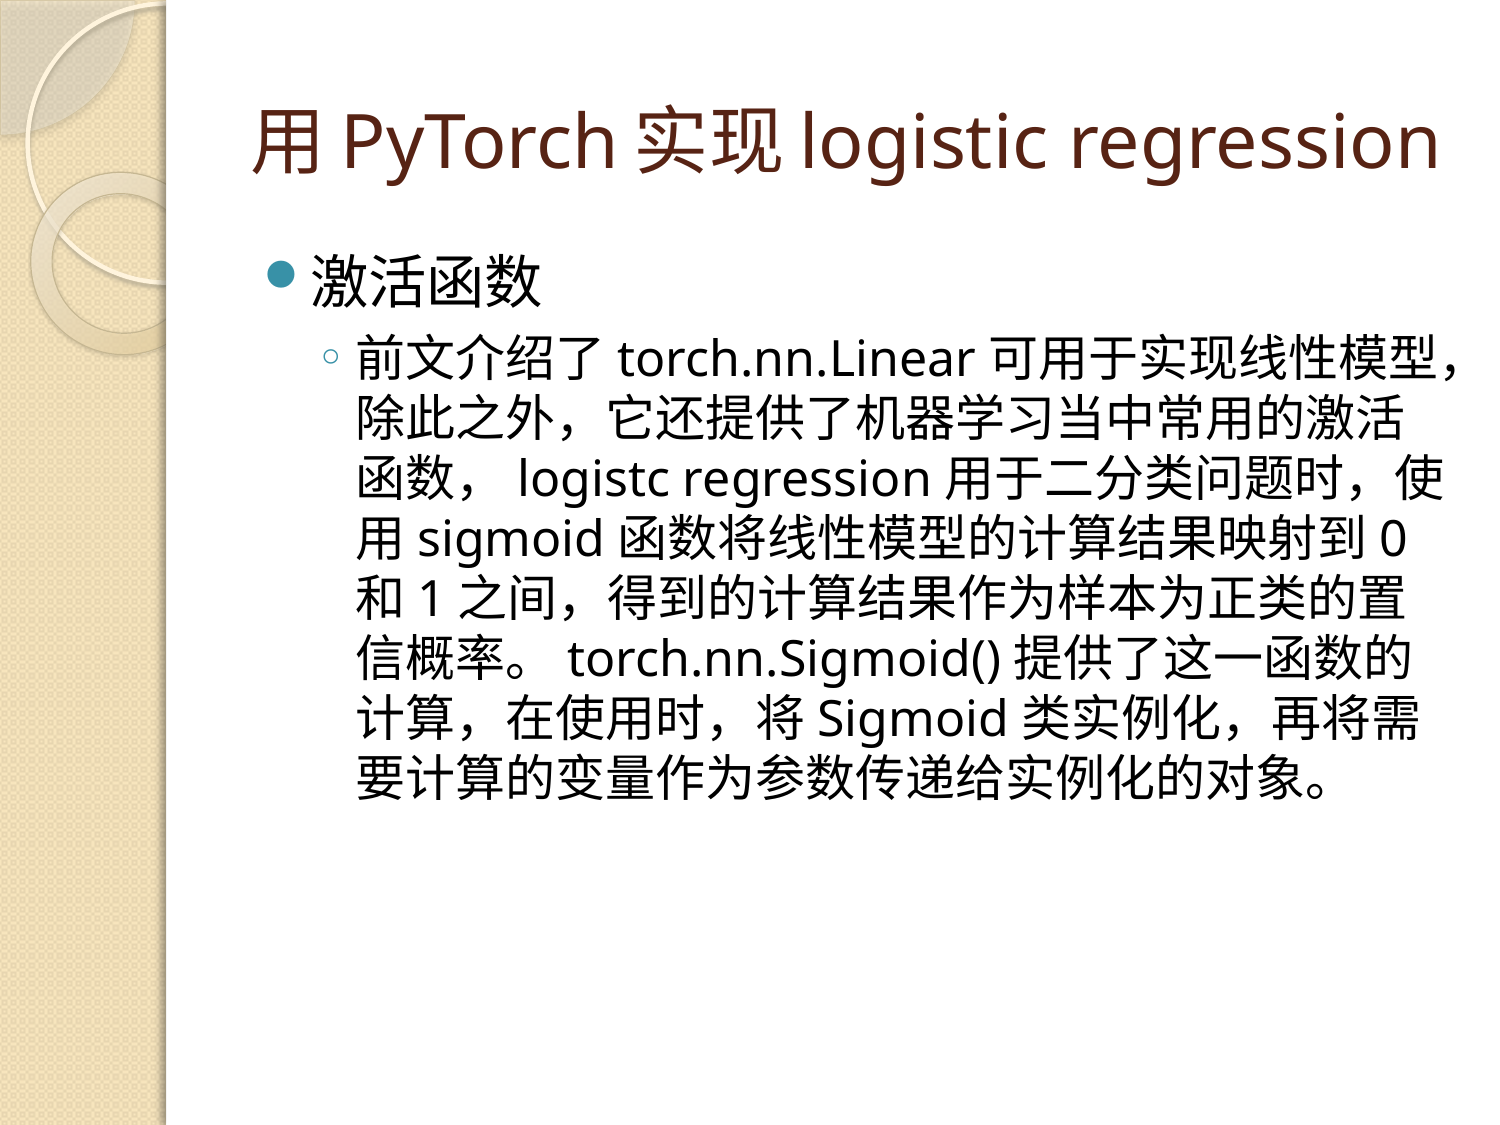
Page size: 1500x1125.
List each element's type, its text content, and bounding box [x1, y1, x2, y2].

list 激活函数 前文介绍了torch.nn.Linear可用于实现线性模型，除此之外，它还提供了机器学习当中常用的激活函数，logistc regression用于二分类问题时，使用sigmoid函数将线性模型的计算结果映射到0和1之间，得到的计算结果作为样本为正类的置信概率。torch.nn.Sigmoid()提供了这一函数的计算，在使用时，将Sigmoid类实例化，再将需要计算的变量作为参数传递给实例化的对象。 [235, 237, 1466, 1025]
title 用PyTorch实现logistic regression [235, 45, 1466, 233]
